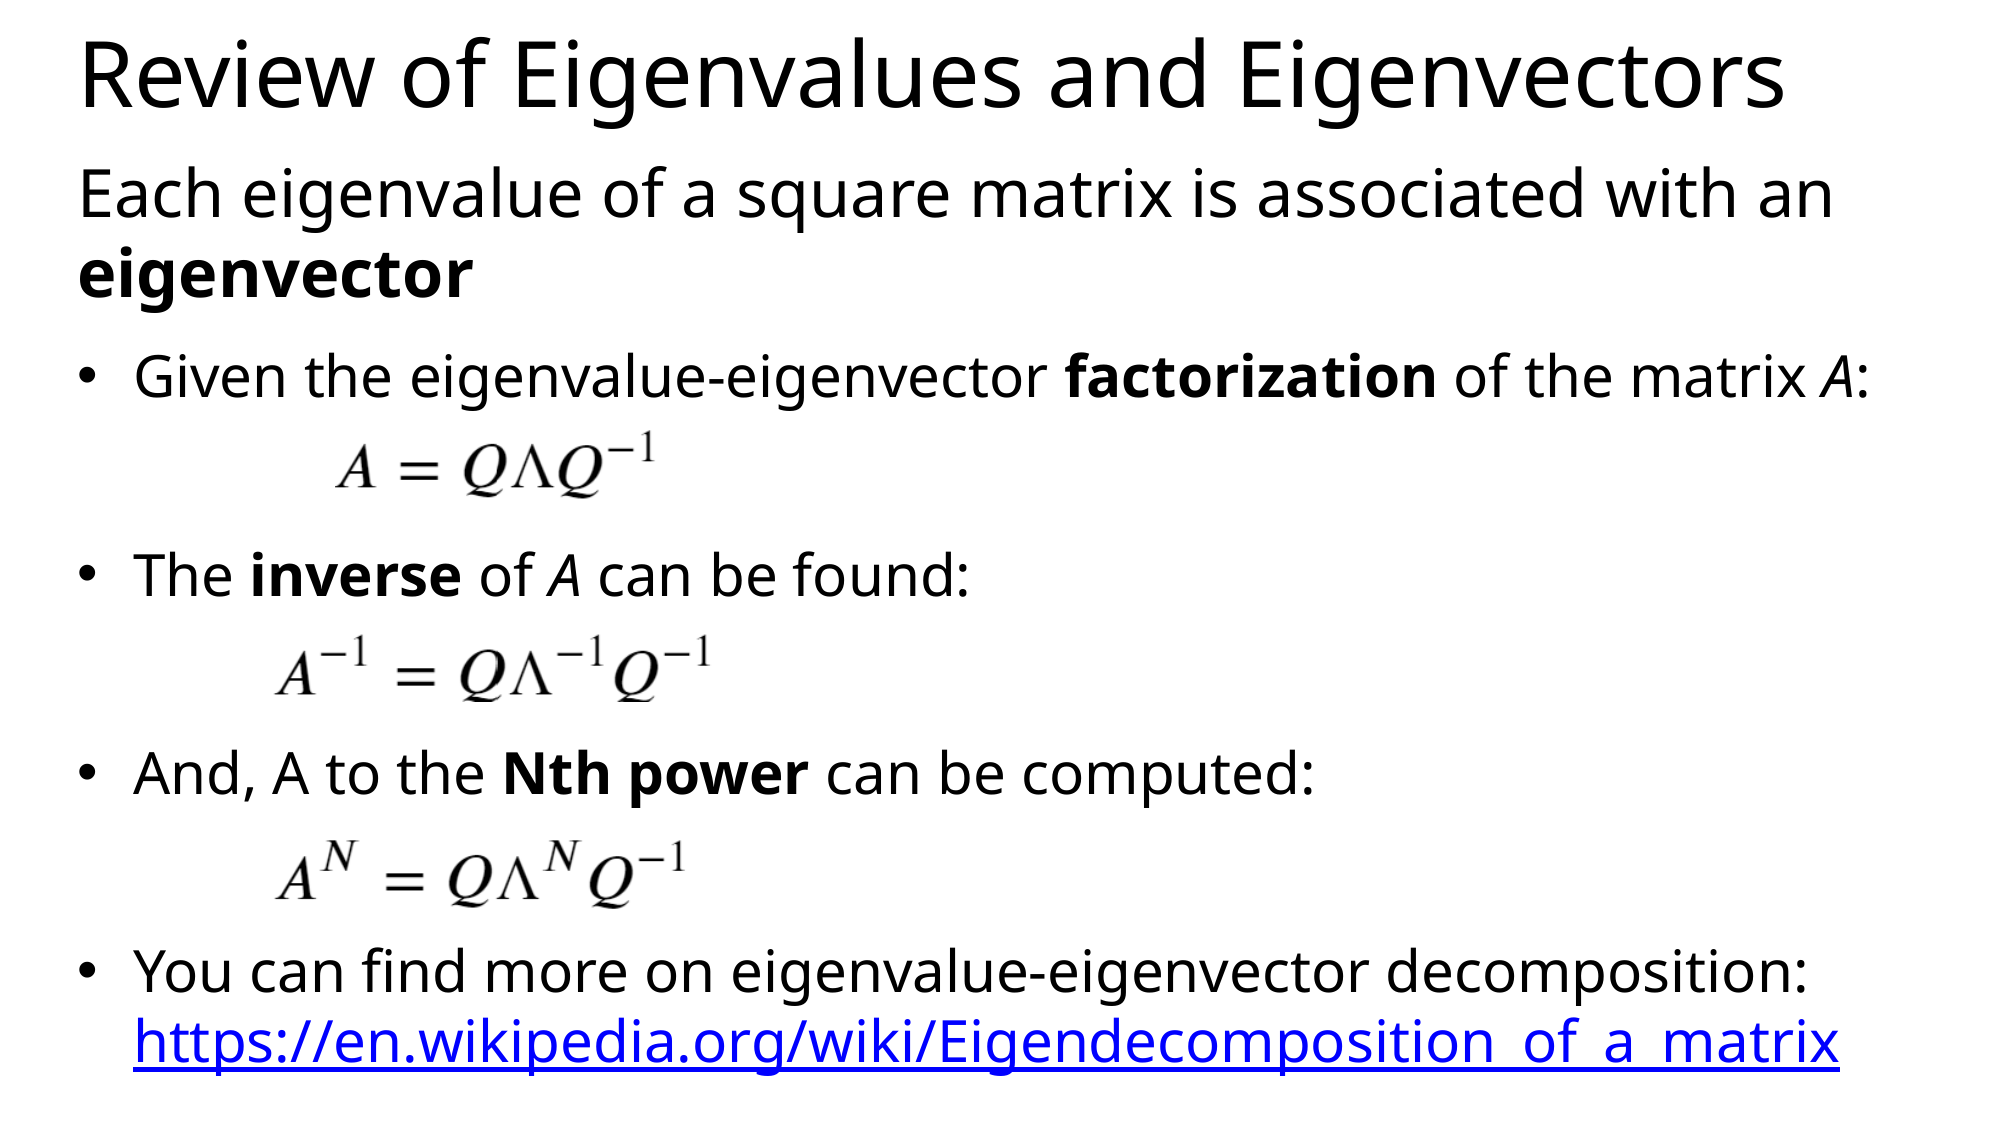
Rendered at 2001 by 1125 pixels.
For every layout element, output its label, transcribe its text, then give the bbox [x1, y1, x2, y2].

picture [269, 631, 721, 702]
title Review of Eigenvalues and Eigenvectors [62, 29, 1953, 143]
list Each eigenvalue of a square matrix is associated with an eigenvector Given the eigenvalue-eigenvector factorization of the matrix A: The inverse of A can be found: And, A to the Nth power can be computed: You can find more on eigenvalue-eigenvector decomposition: https://en.wikipedia.org/wiki/Eigendecomposition_of_a_matrix [62, 143, 1953, 1096]
picture [335, 423, 660, 506]
picture [270, 827, 691, 916]
